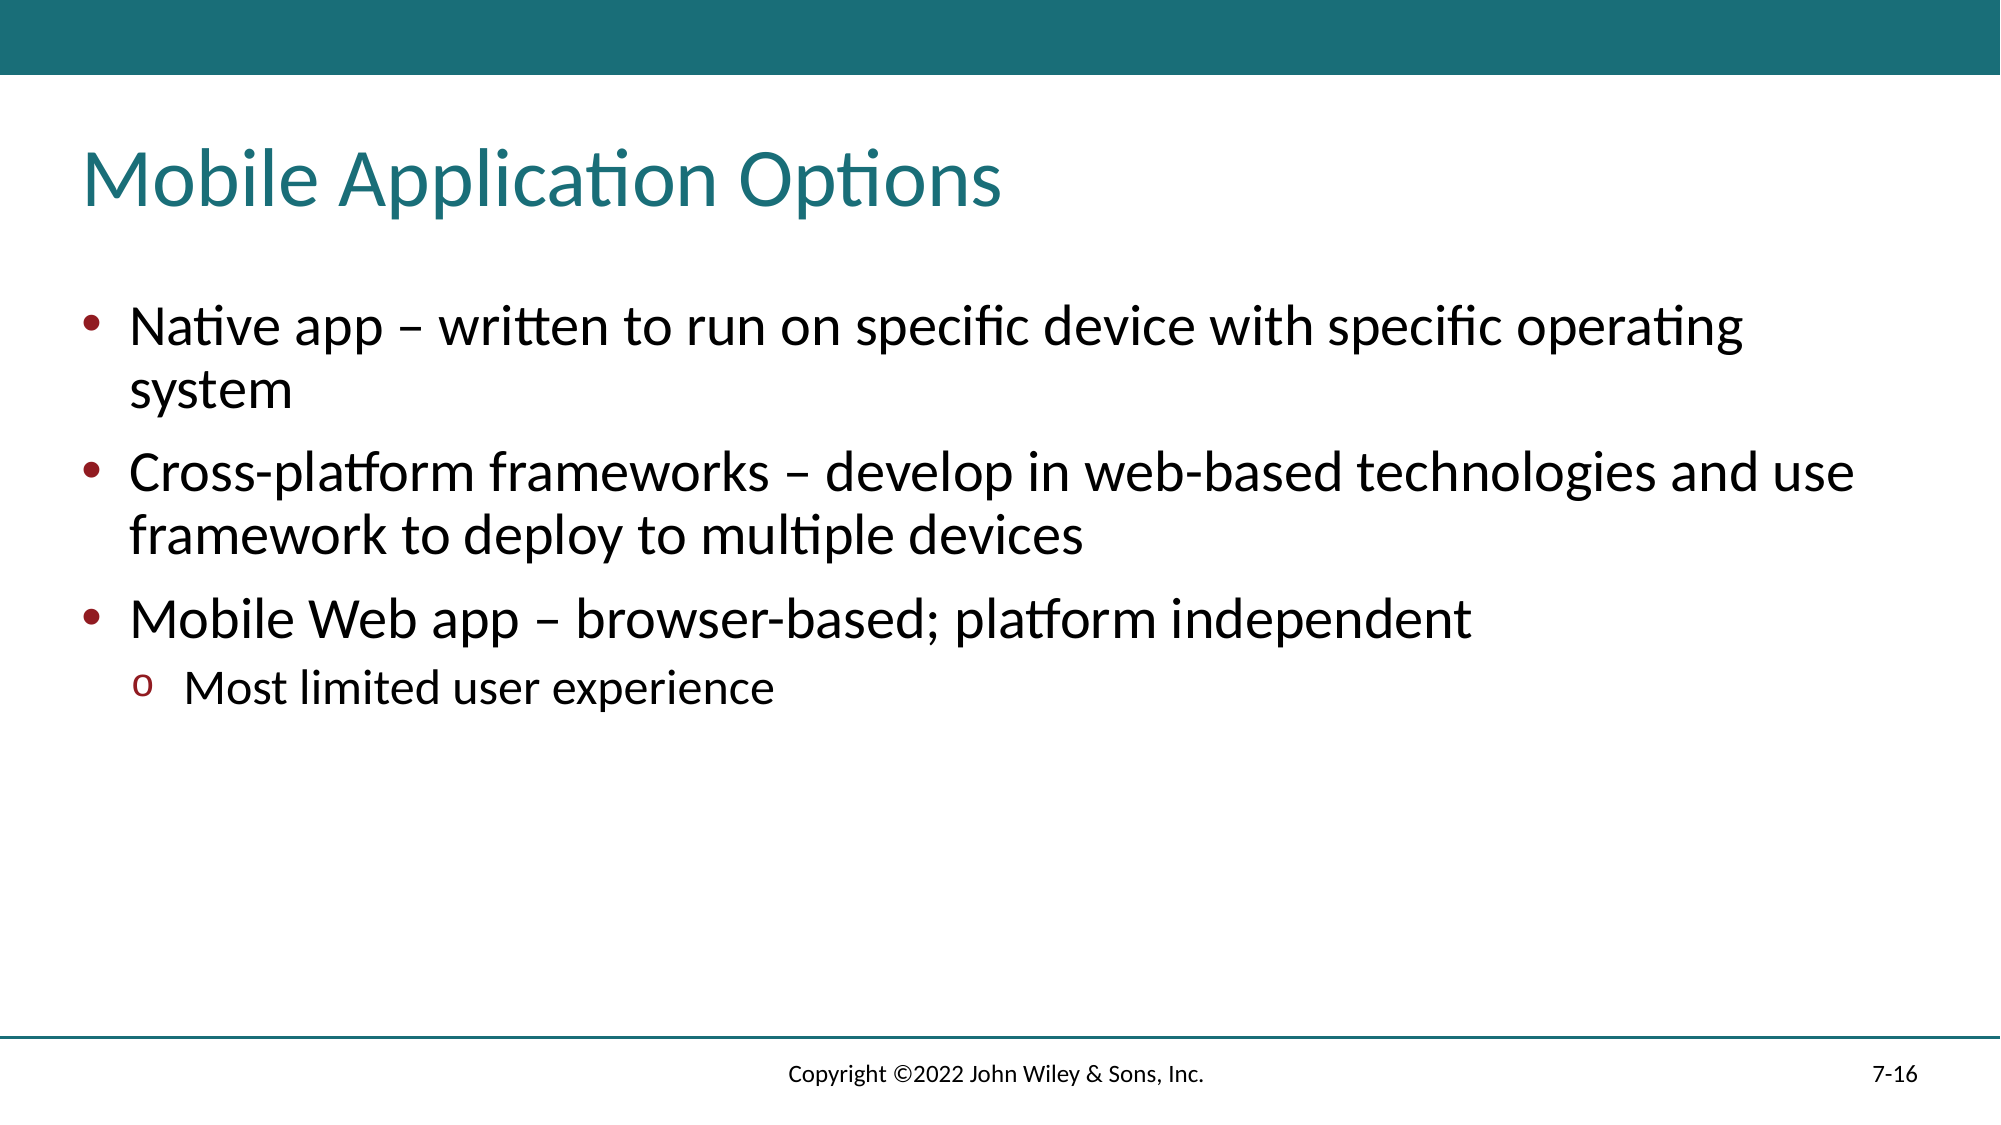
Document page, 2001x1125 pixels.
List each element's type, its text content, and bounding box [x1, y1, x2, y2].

title Mobile Application Options [66, 127, 1934, 287]
slide_number 7-16 [1412, 1042, 1934, 1103]
list Native app – written to run on specific device with specific operating system Cross-platform frameworks – develop in web-based technologies and use framework to deploy to multiple devices Mobile Web app – browser-based; platform independent Most limited user experience [66, 287, 1934, 1025]
footer Copyright ©2022 John Wiley & Sons, Inc. [662, 1042, 1338, 1103]
